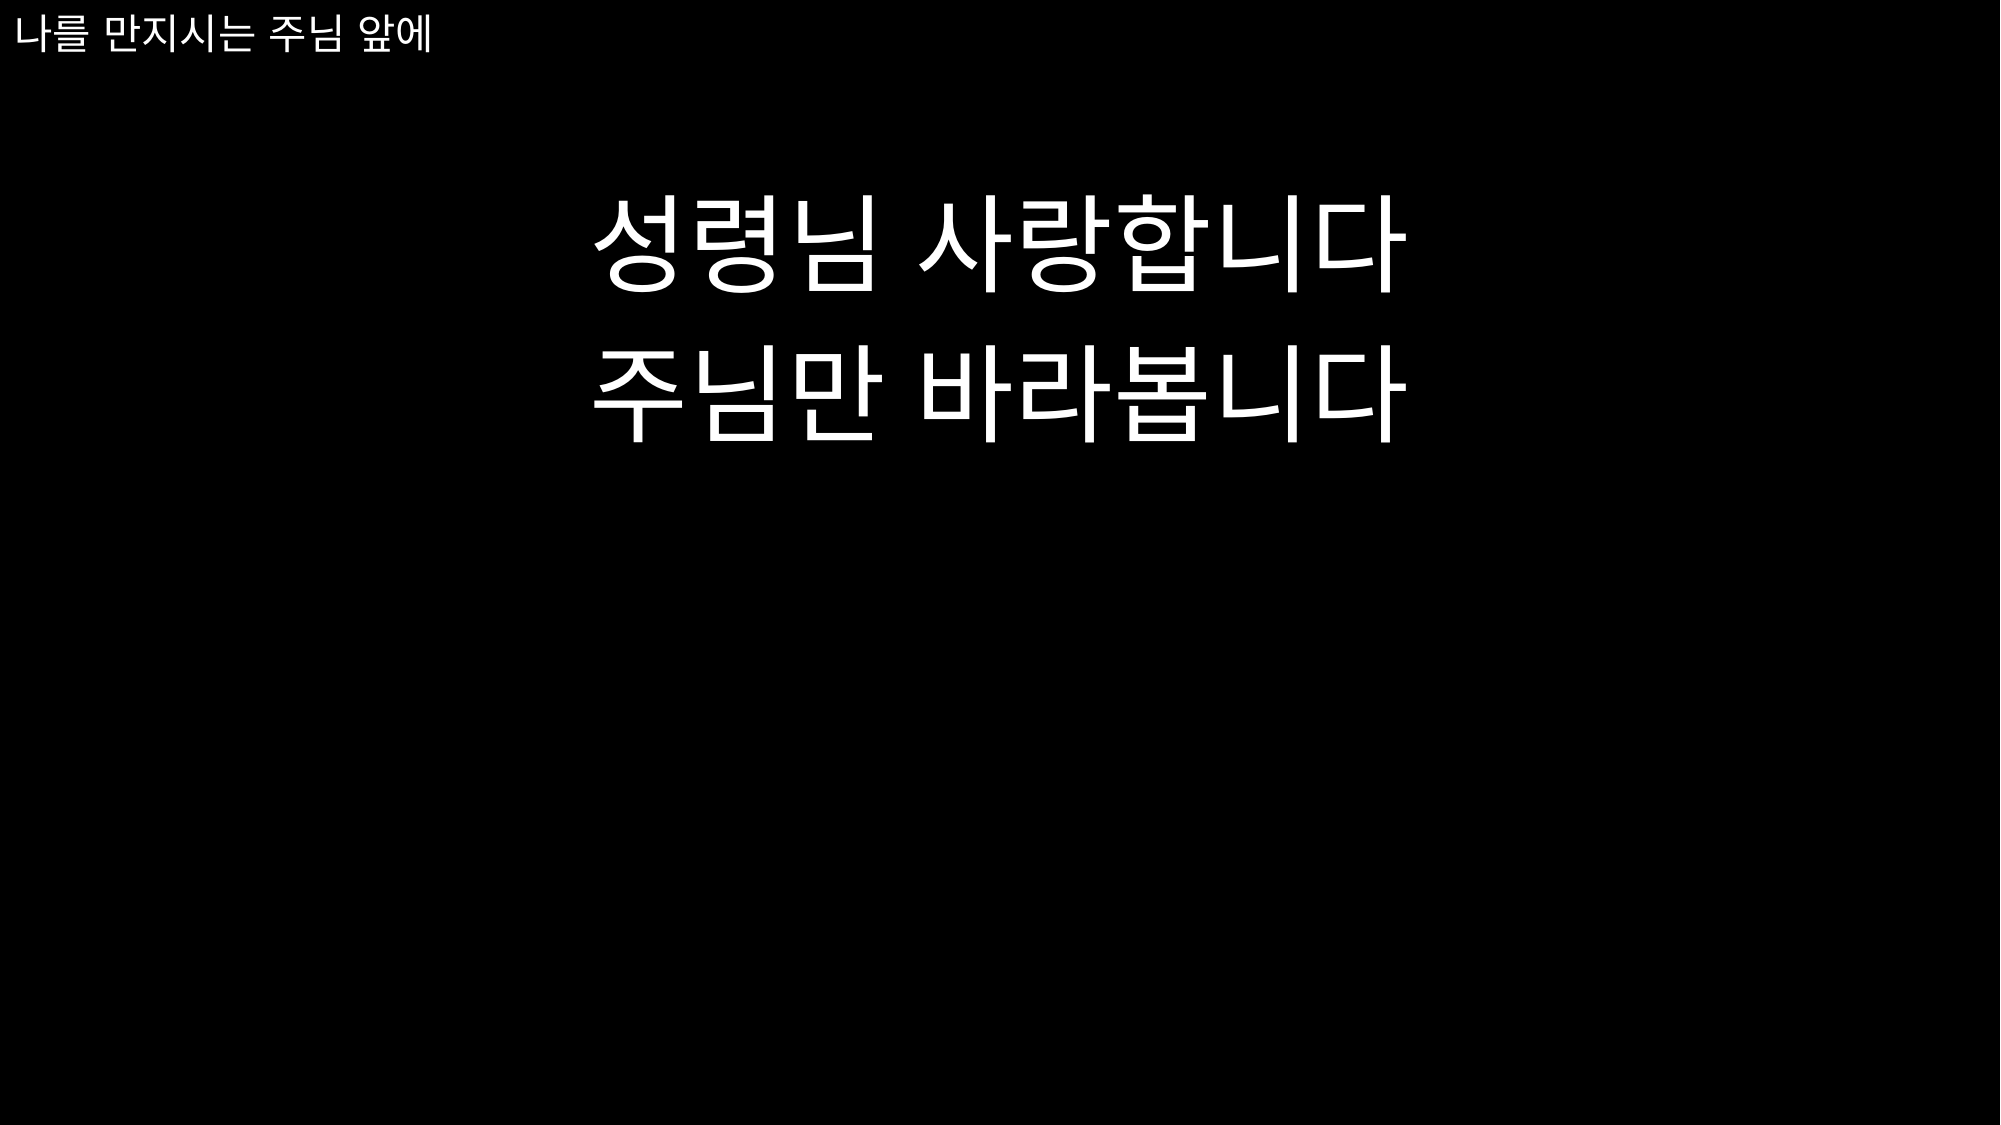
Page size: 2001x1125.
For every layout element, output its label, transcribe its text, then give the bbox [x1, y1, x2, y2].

subtitle 성령님 사랑합니다 주님만 바라봅니다 [0, 3, 2000, 781]
